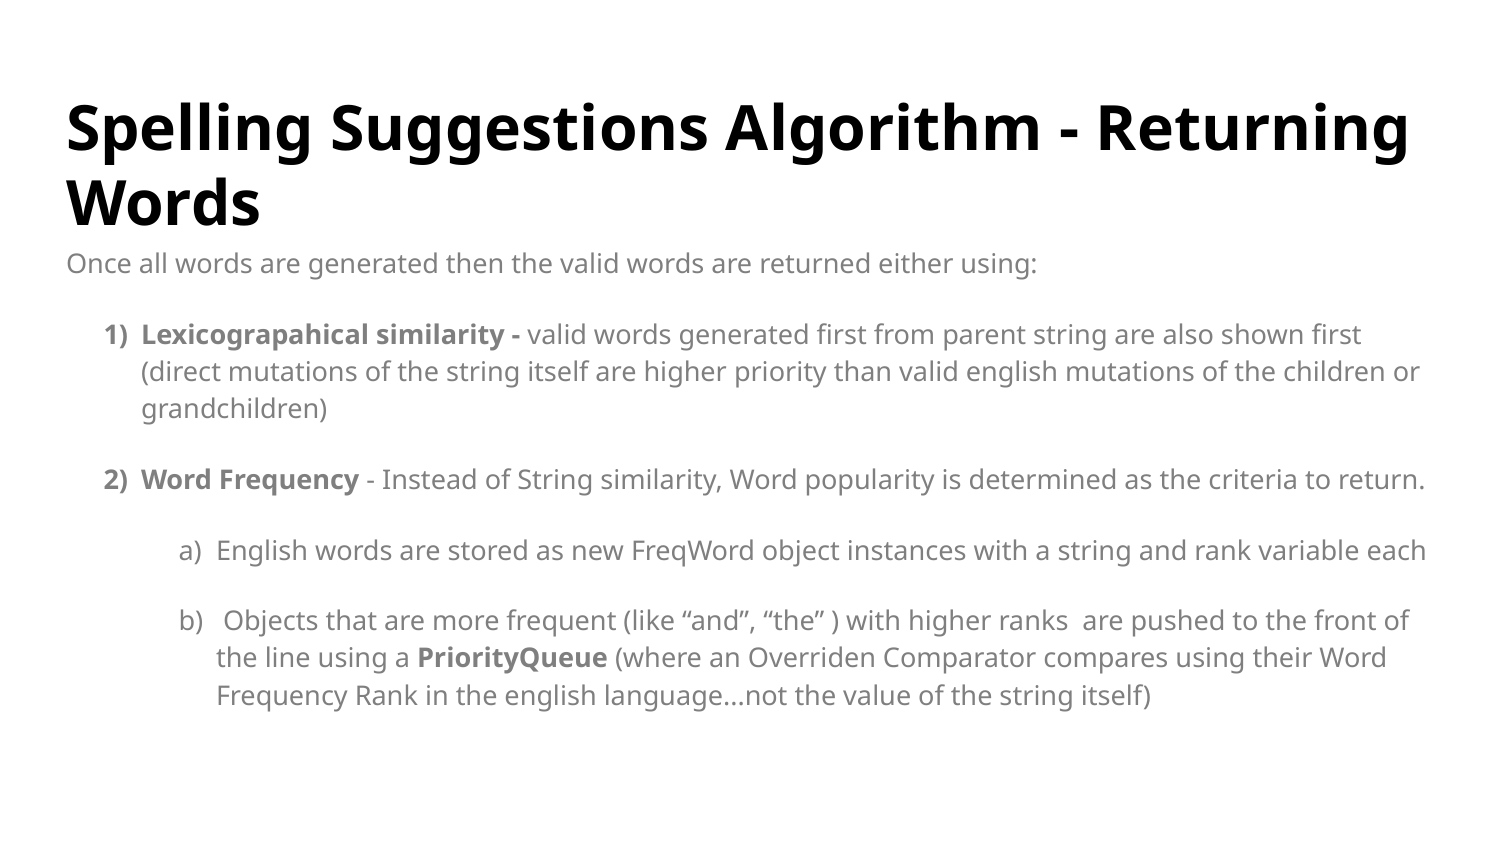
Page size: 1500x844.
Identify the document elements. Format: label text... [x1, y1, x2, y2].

list Once all words are generated then the valid words are returned either using: Lexicograpahical similarity - valid words generated first from parent string are also shown first (direct mutations of the string itself are higher priority than valid english mutations of the children or grandchildren) Word Frequency - Instead of String similarity, Word popularity is determined as the criteria to return. English words are stored as new FreqWord object instances with a string and rank variable each Objects that are more frequent (like “and”, “the” ) with higher ranks are pushed to the front of the line using a PriorityQueue (where an Overriden Comparator compares using their Word Frequency Rank in the english language...not the value of the string itself) [51, 226, 1449, 787]
title Spelling Suggestions Algorithm - Returning Words [51, 72, 1449, 176]
